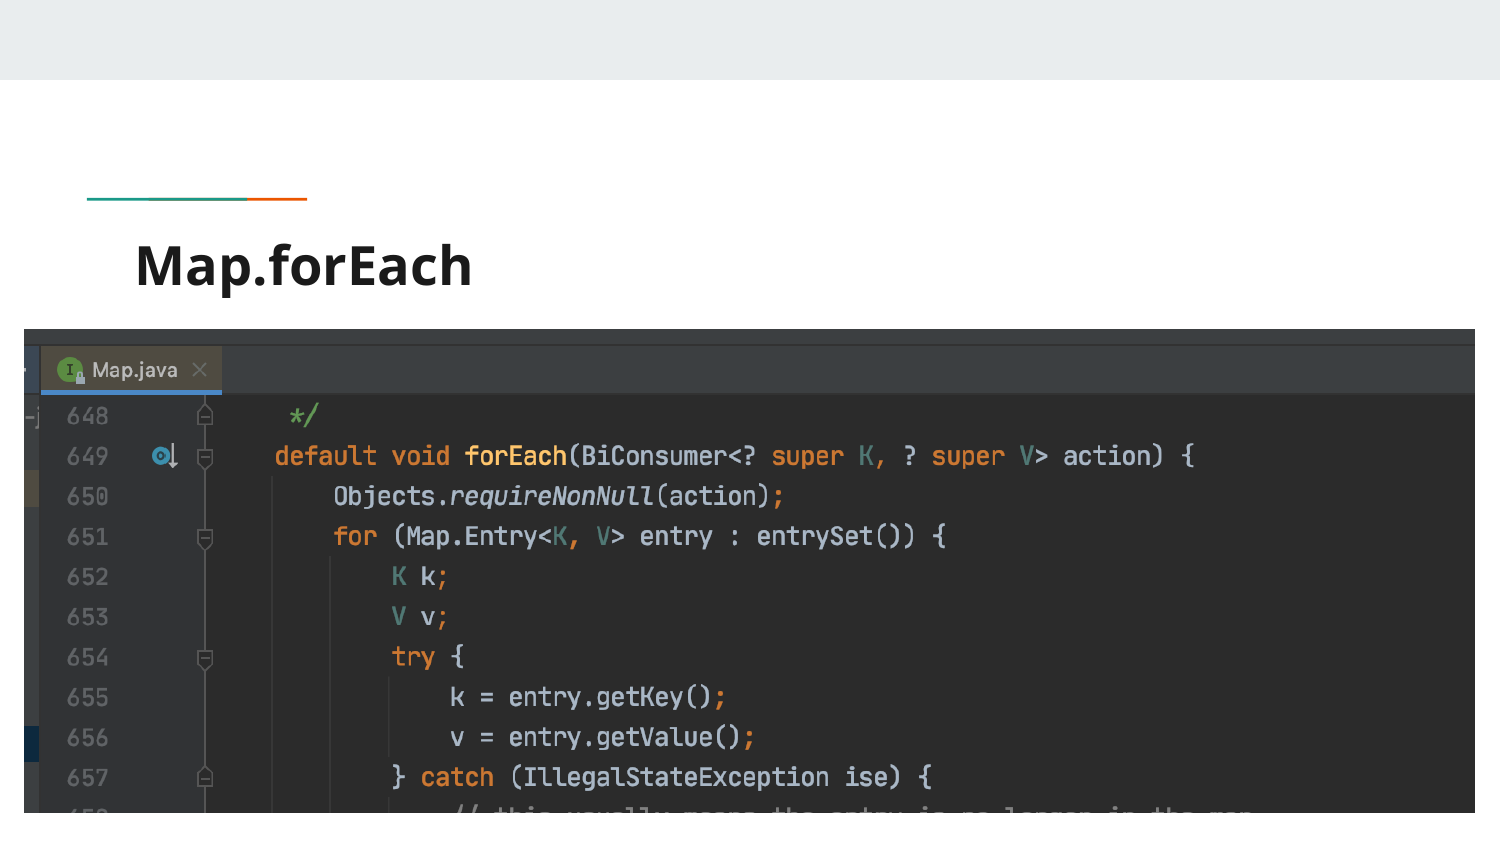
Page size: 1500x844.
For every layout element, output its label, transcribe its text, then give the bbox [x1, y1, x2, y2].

title Map.forEach [119, 216, 1381, 305]
picture [24, 328, 1476, 813]
